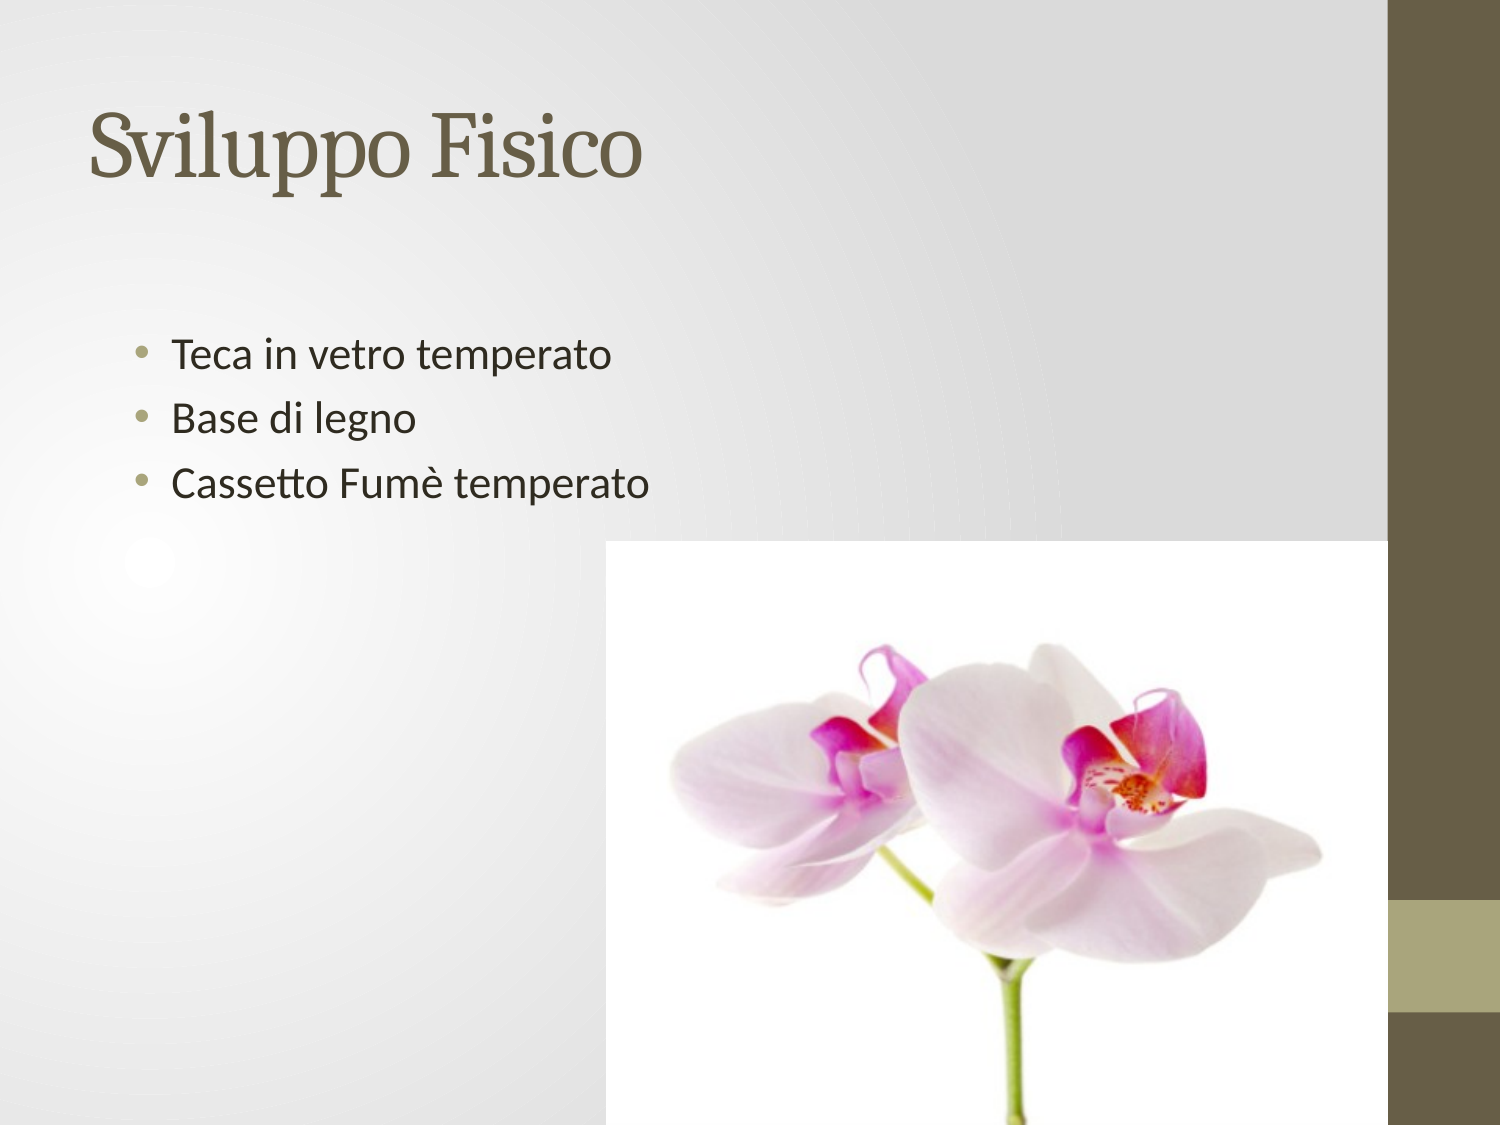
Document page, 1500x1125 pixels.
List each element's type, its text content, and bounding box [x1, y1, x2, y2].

title Sviluppo Fisico [75, 45, 1325, 233]
picture [605, 540, 1389, 1125]
list Teca in vetro temperato Base di legno Cassetto Fumè temperato [100, 316, 814, 542]
